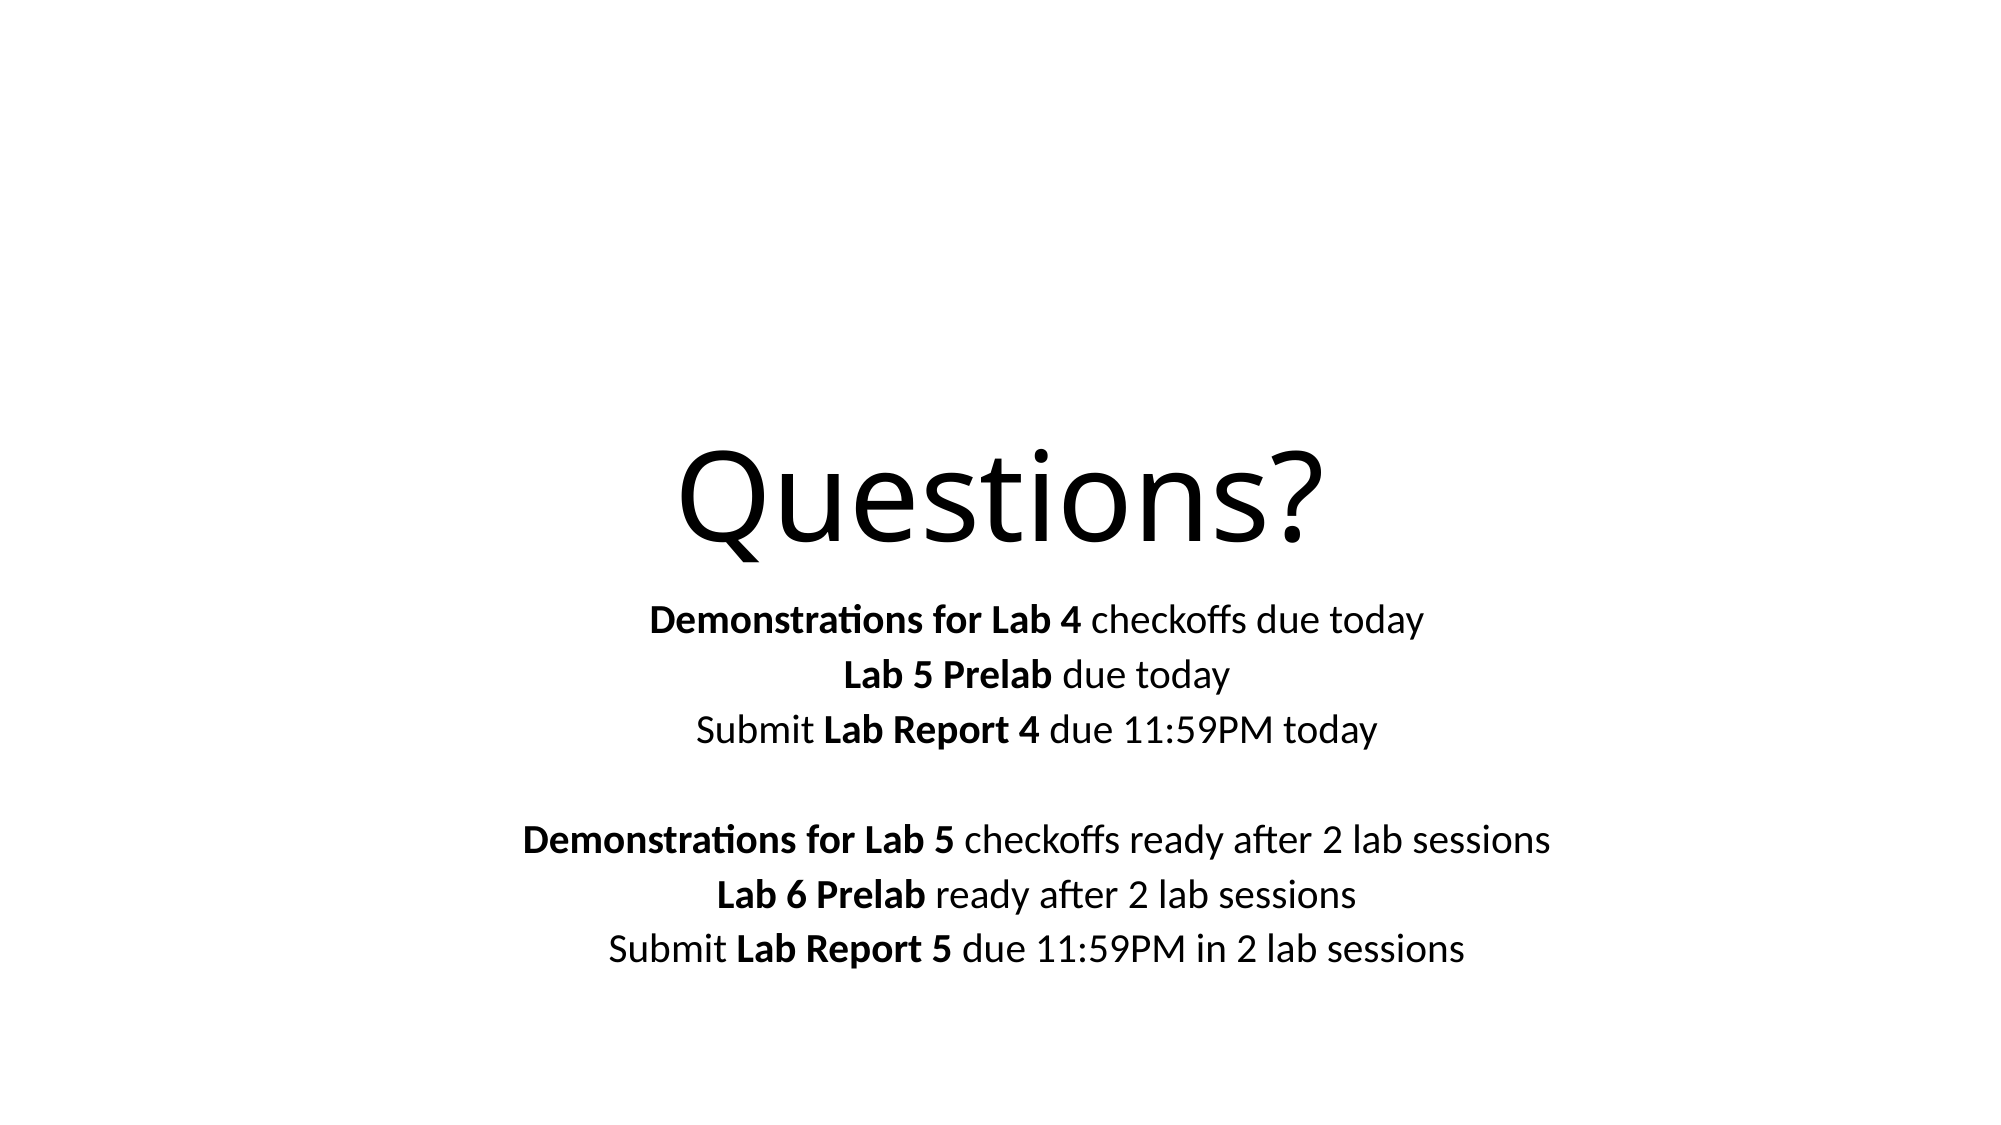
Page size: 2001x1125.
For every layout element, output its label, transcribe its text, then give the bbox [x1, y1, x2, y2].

subtitle Demonstrations for Lab 4 checkoffs due today Lab 5 Prelab due today Submit Lab Report 4 due 11:59PM today Demonstrations for Lab 5 checkoffs ready after 2 lab sessions Lab 6 Prelab ready after 2 lab sessions Submit Lab Report 5 due 11:59PM in 2 lab sessions [249, 590, 1750, 983]
title Questions? [249, 184, 1750, 576]
